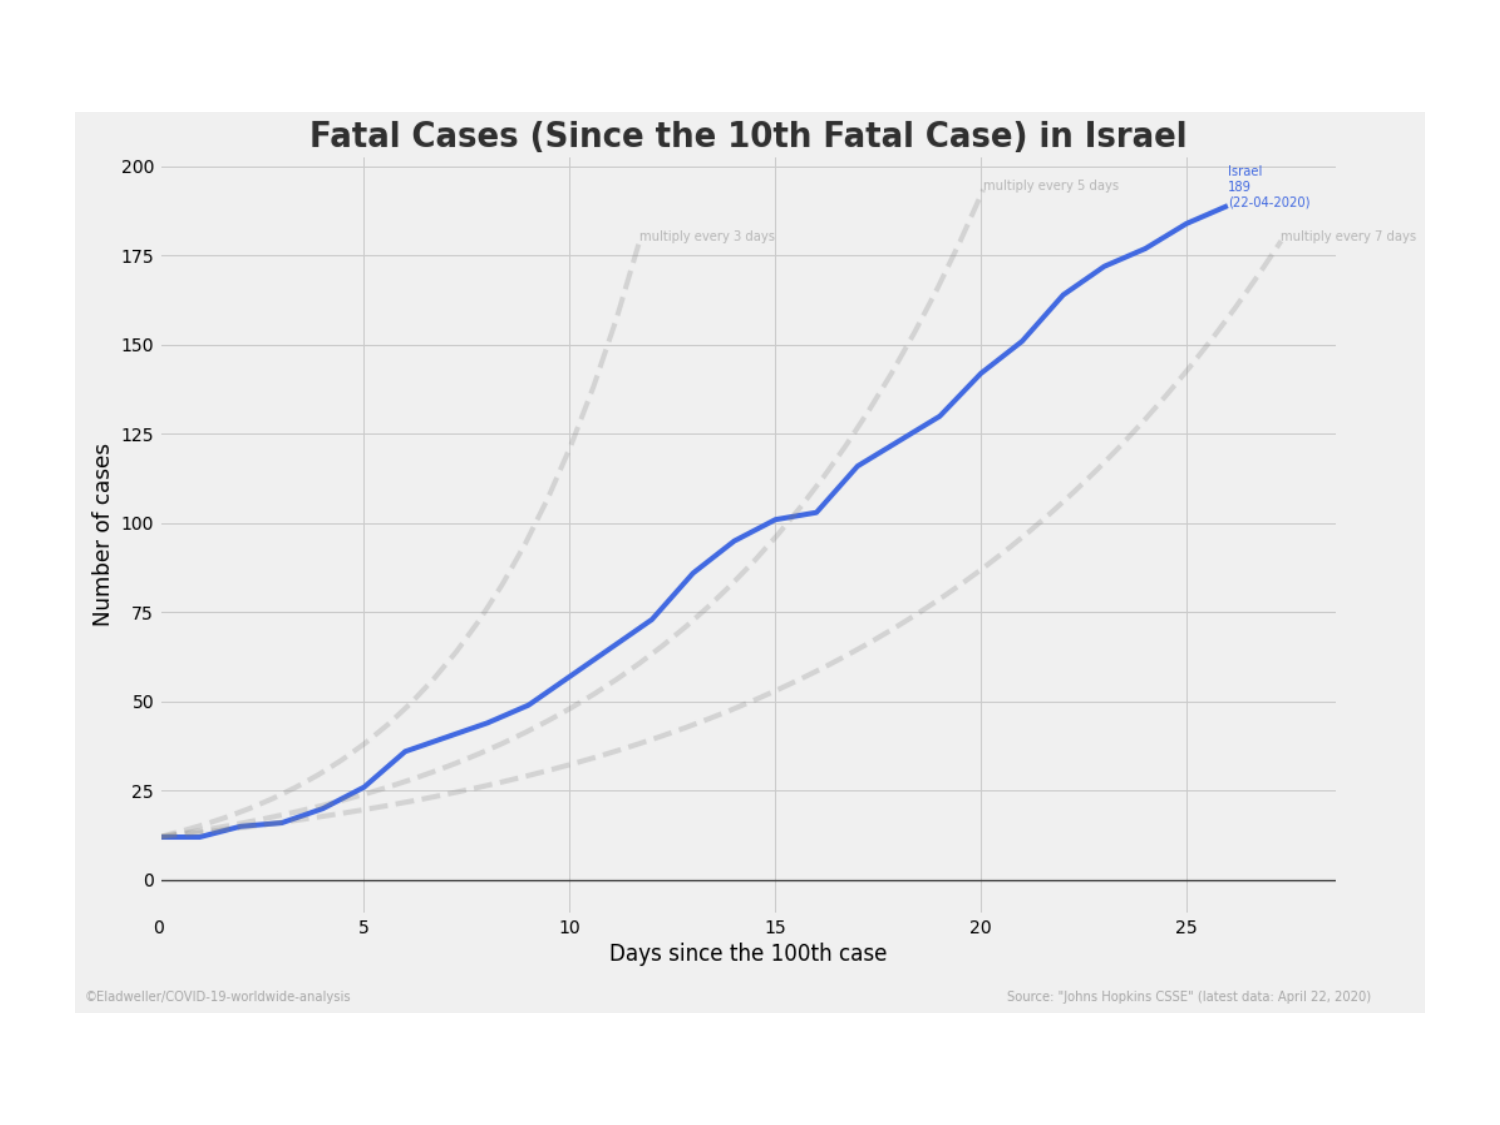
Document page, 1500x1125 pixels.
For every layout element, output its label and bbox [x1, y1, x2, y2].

picture [74, 112, 1426, 1013]
